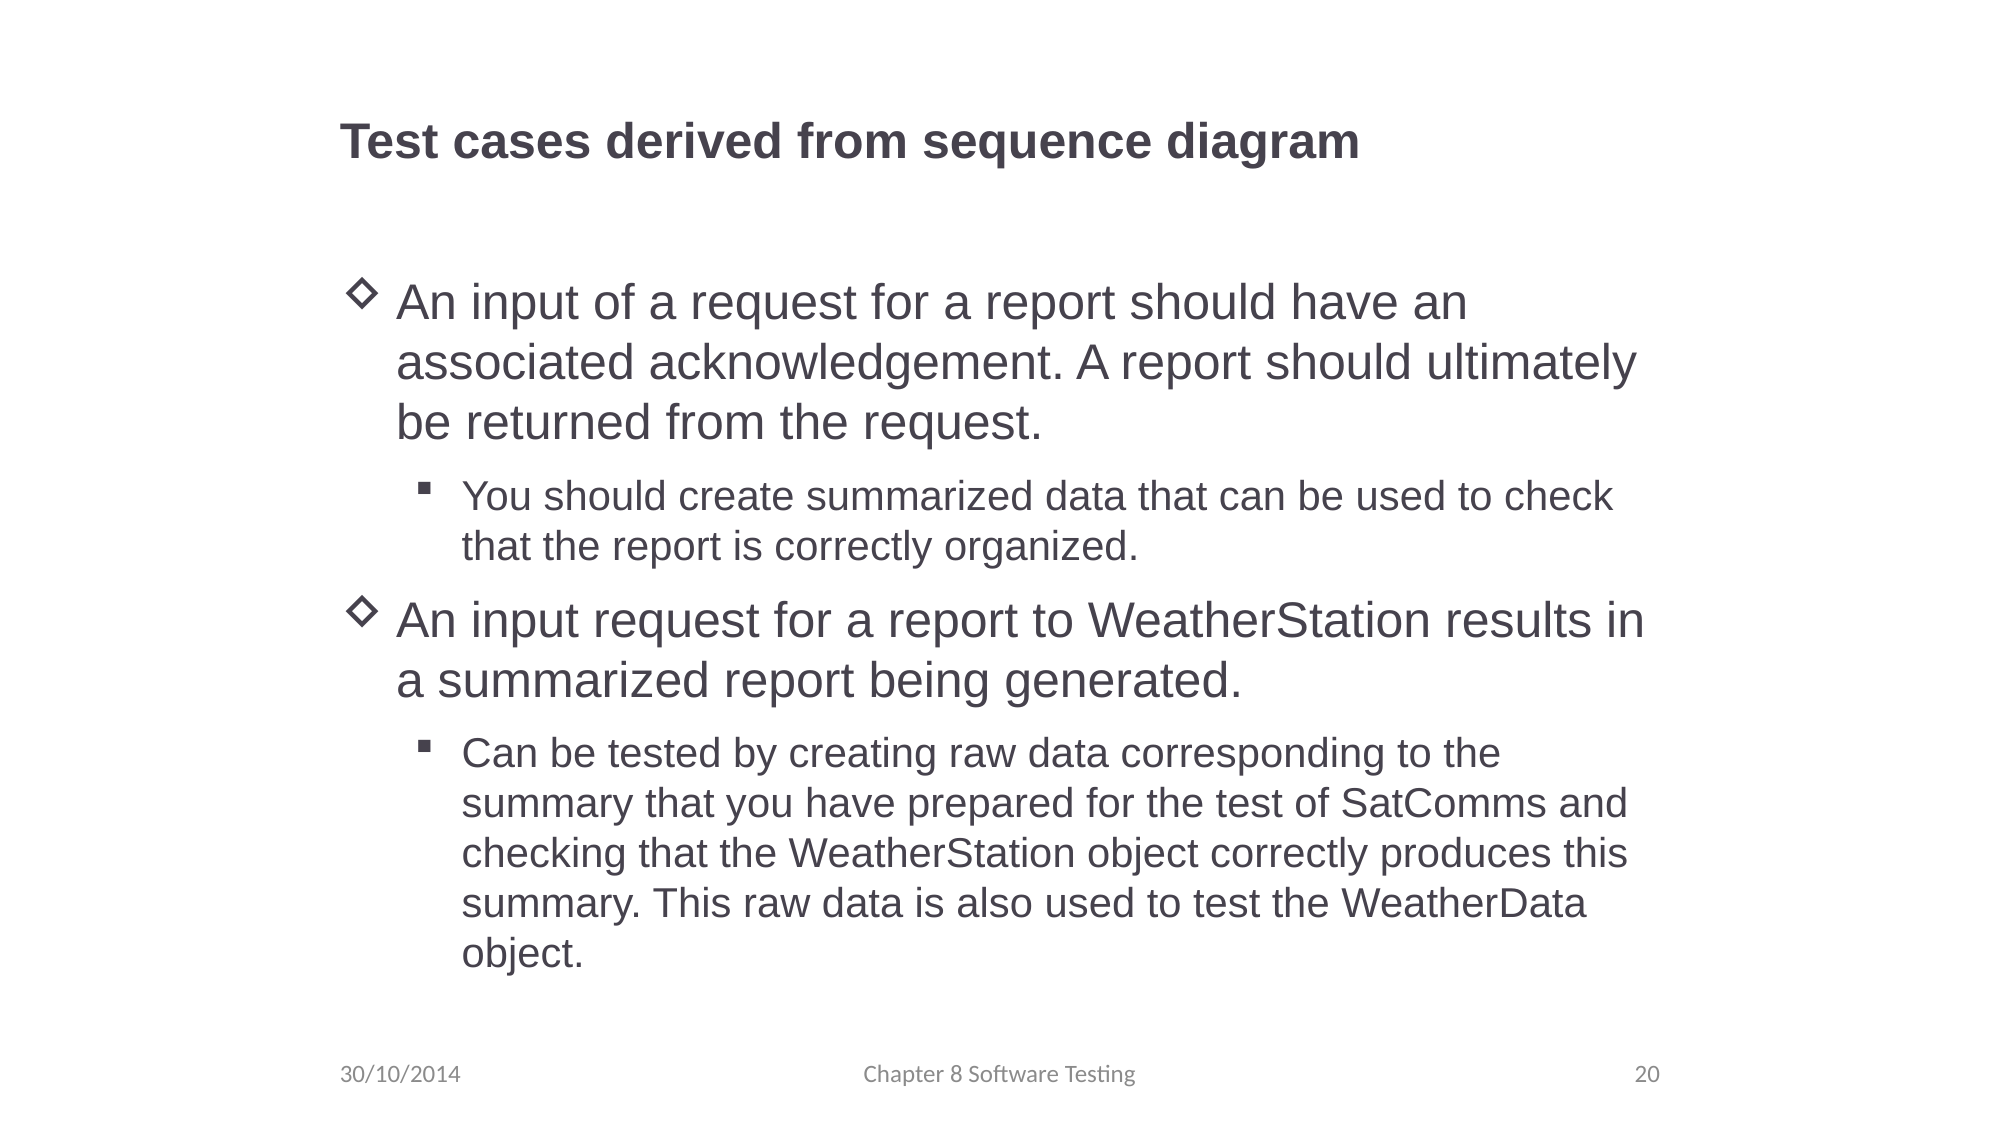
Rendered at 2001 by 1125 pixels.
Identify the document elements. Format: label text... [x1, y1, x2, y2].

text_box Chapter 8 Software Testing [762, 1042, 1238, 1103]
text_box <number> [1324, 1042, 1675, 1103]
text_box Test cases derived from sequence diagram [324, 45, 1522, 233]
text_box An input of a request for a report should have an associated acknowledgement. A report should ultimately be returned from the request. You should create summarized data that can be used to check that the report is correctly organized. An input request for a report to WeatherStation results in a summarized report being generated. Can be tested by creating raw data corresponding to the summary that you have prepared for the test of SatComms and checking that the WeatherStation object correctly produces this summary. This raw data is also used to test the WeatherData object. [324, 262, 1675, 1005]
text_box 30/10/2014 [324, 1042, 675, 1103]
